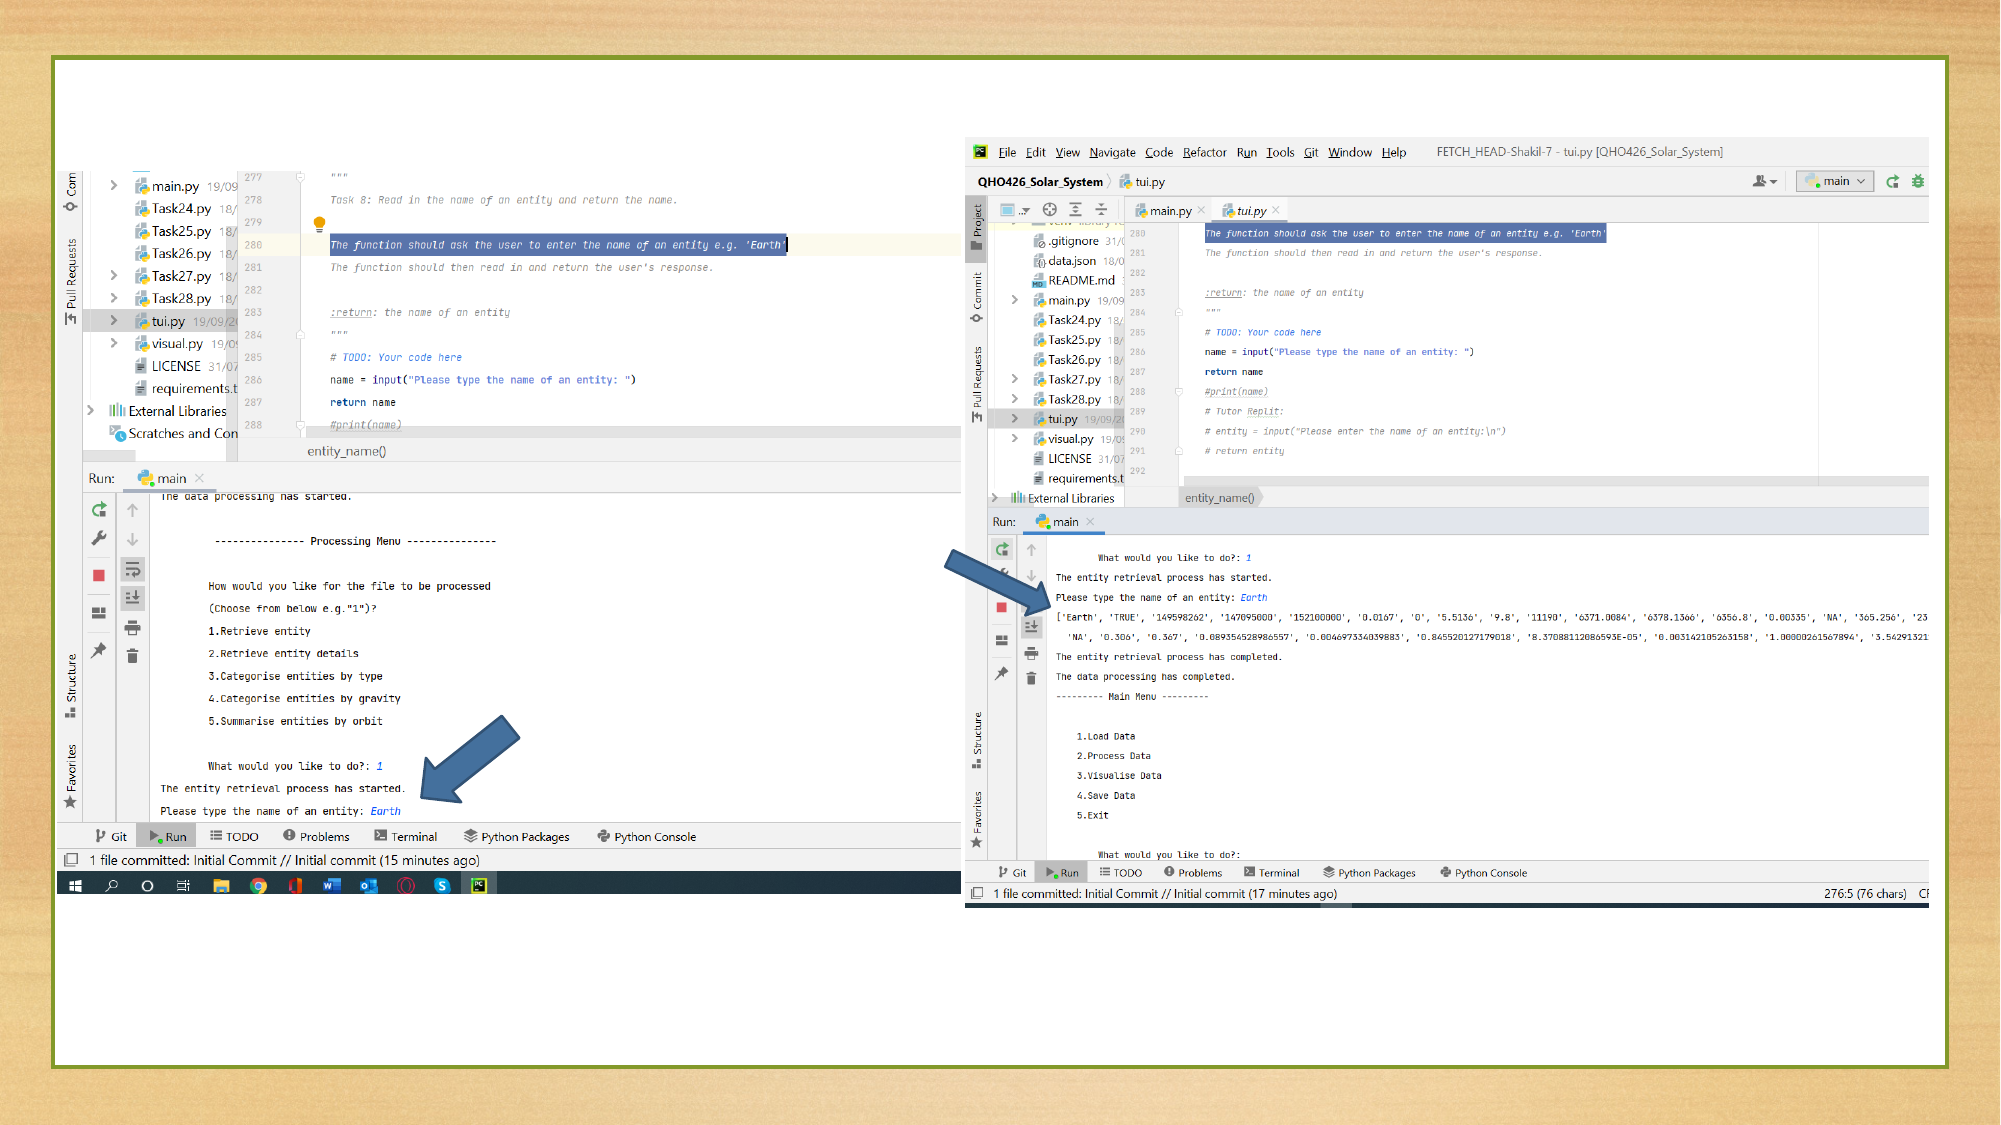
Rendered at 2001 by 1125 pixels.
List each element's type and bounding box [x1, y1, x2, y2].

picture [57, 171, 961, 895]
text_box [961, 552, 965, 578]
text_box [53, 57, 1947, 1068]
picture [965, 137, 1929, 909]
text_box [0, 0, 2000, 1125]
